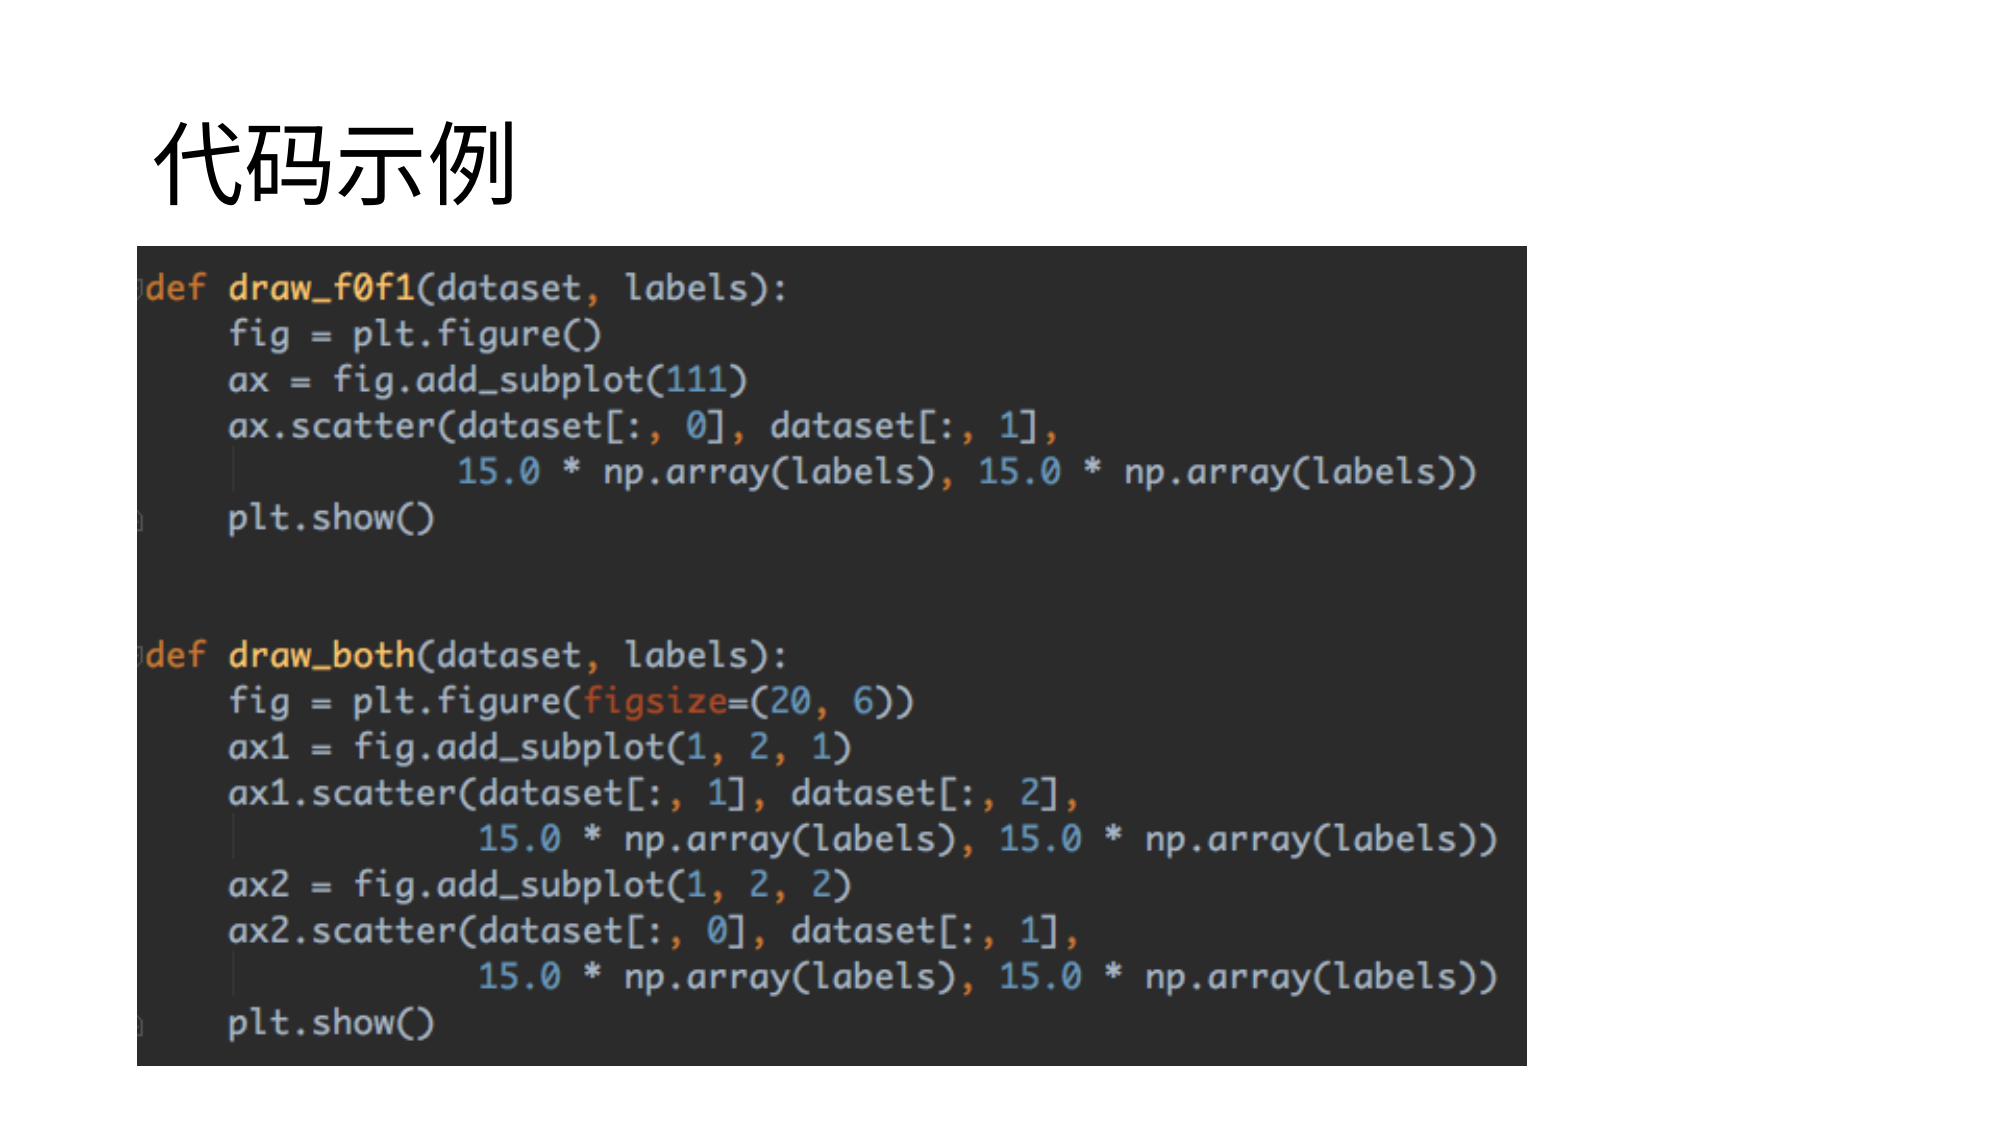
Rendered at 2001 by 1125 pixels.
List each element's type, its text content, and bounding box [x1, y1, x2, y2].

title 代码示例 [137, 59, 1863, 278]
picture [137, 246, 1527, 1066]
